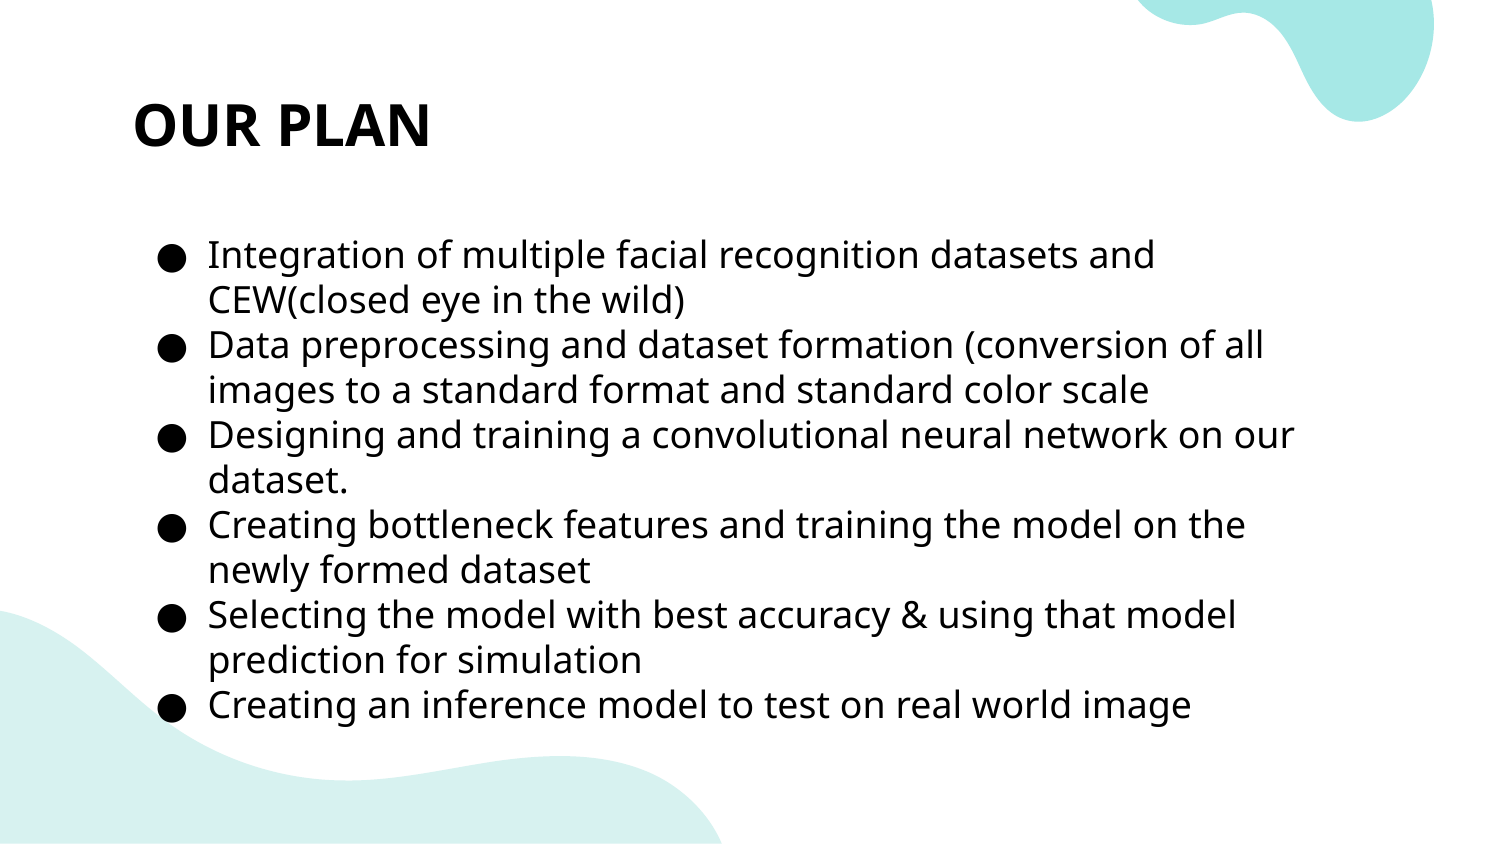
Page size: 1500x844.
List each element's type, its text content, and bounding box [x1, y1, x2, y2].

subtitle Integration of multiple facial recognition datasets and CEW(closed eye in the wild) Data preprocessing and dataset formation (conversion of all images to a standard format and standard color scale Designing and training a convolutional neural network on our dataset. Creating bottleneck features and training the model on the newly formed dataset Selecting the model with best accuracy & using that model prediction for simulation Creating an inference model to test on real world image [117, 216, 1350, 788]
title OUR PLAN [116, 72, 752, 168]
